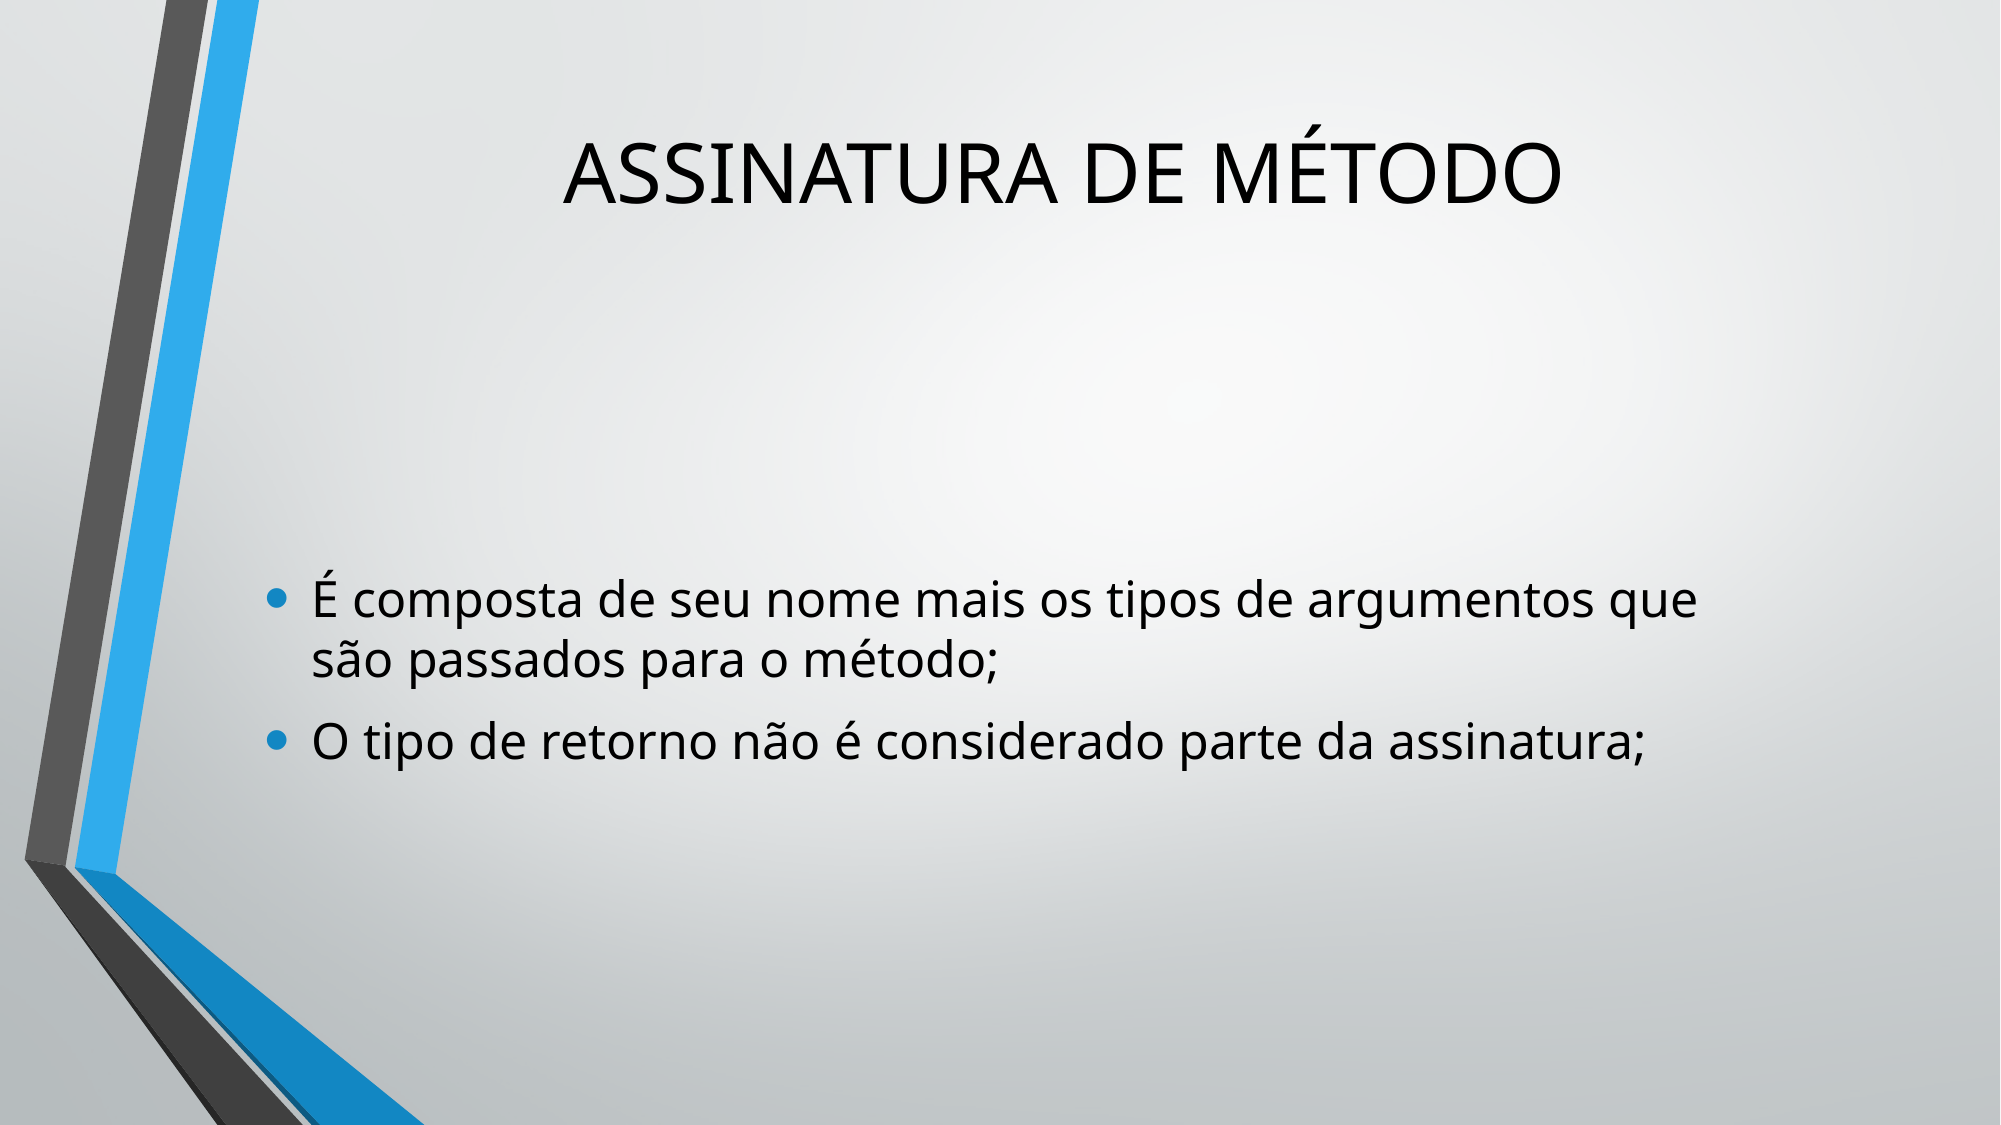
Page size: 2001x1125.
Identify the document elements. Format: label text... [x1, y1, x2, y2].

list É composta de seu nome mais os tipos de argumentos que são passados para o método; O tipo de retorno não é considerado parte da assinatura; [249, 331, 1719, 1006]
title ASSINATURA DE MÉTODO [243, 112, 1887, 400]
